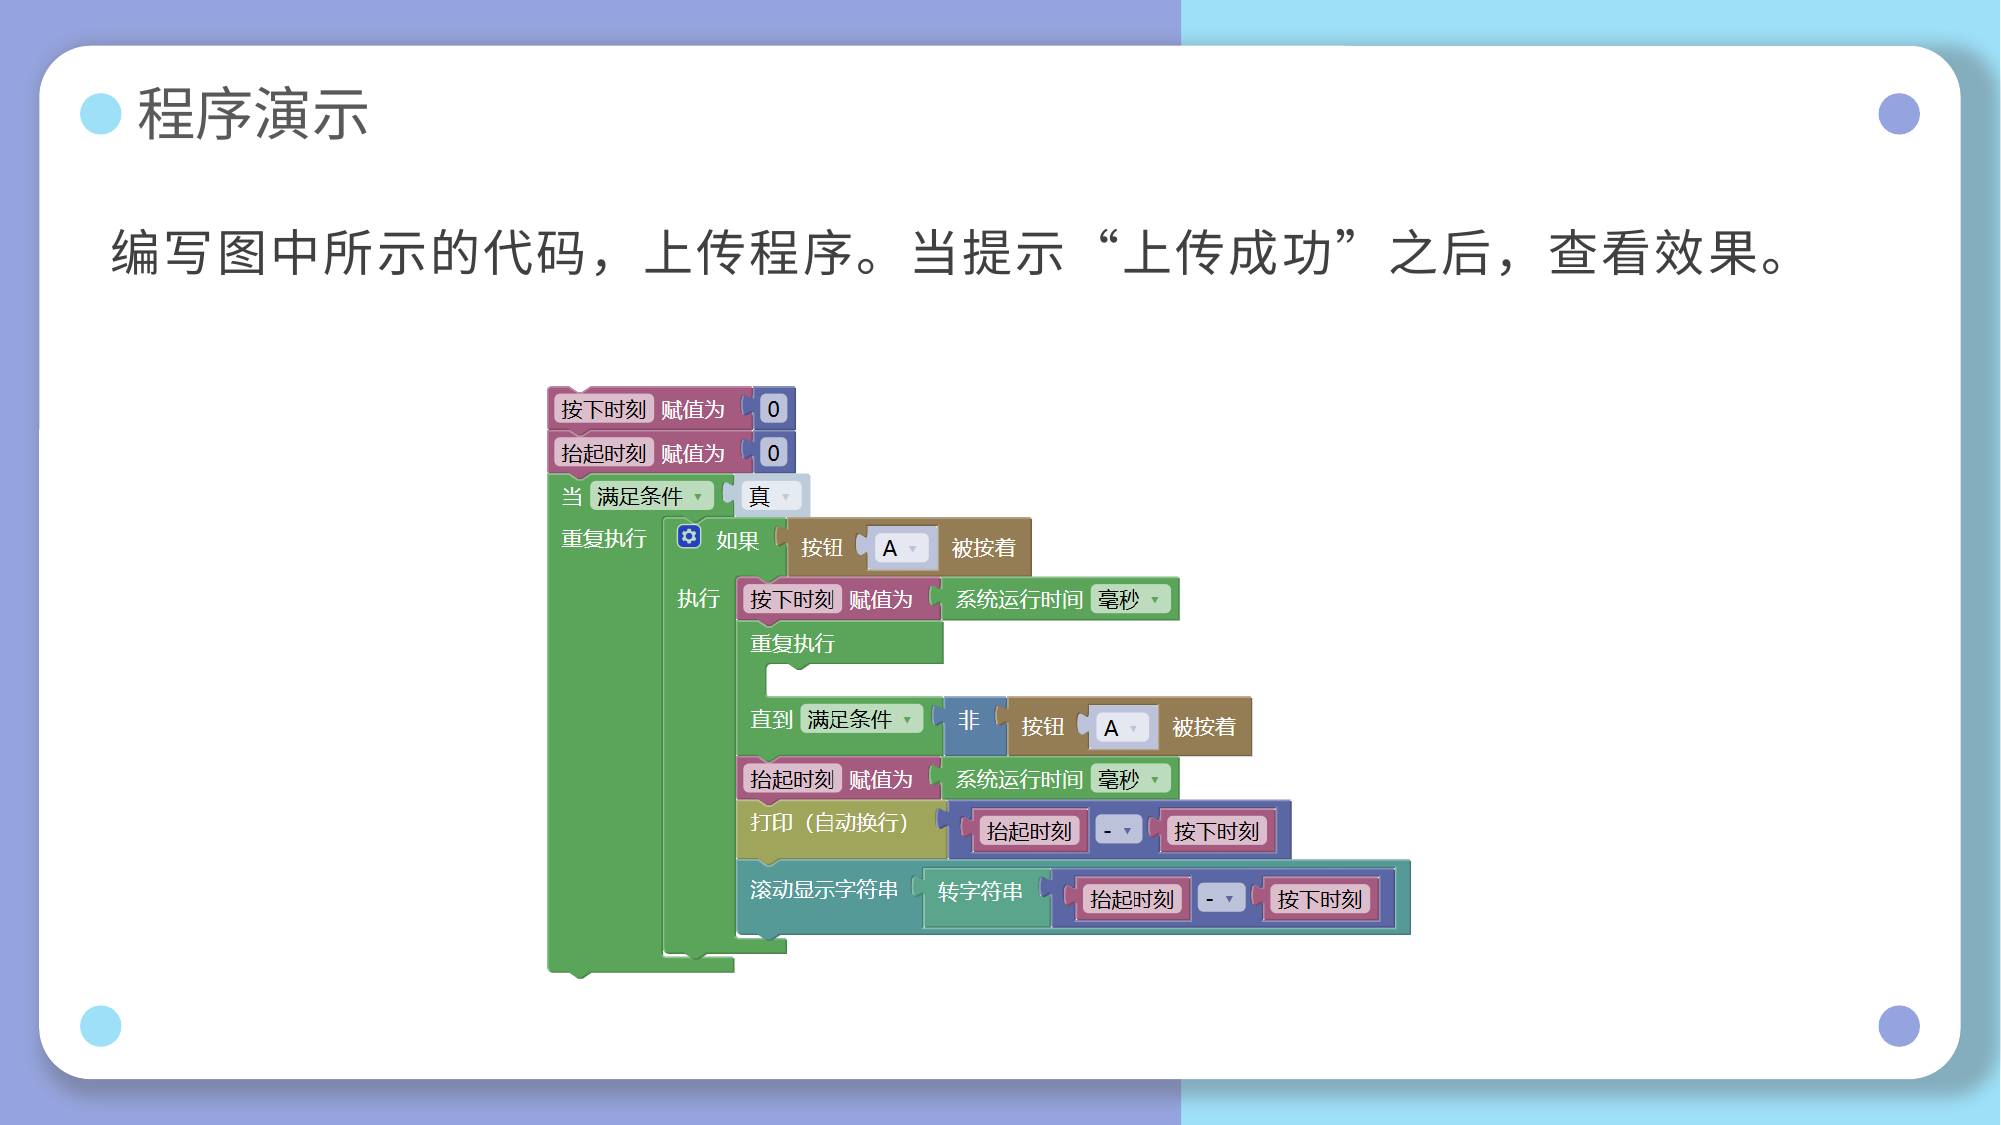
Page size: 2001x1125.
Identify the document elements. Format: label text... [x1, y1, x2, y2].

list 编写图中所示的代码，上传程序。当提示“上传成功”之后，查看效果。 [110, 196, 1762, 446]
title 程序演示 [137, 77, 976, 157]
picture [531, 362, 1437, 991]
